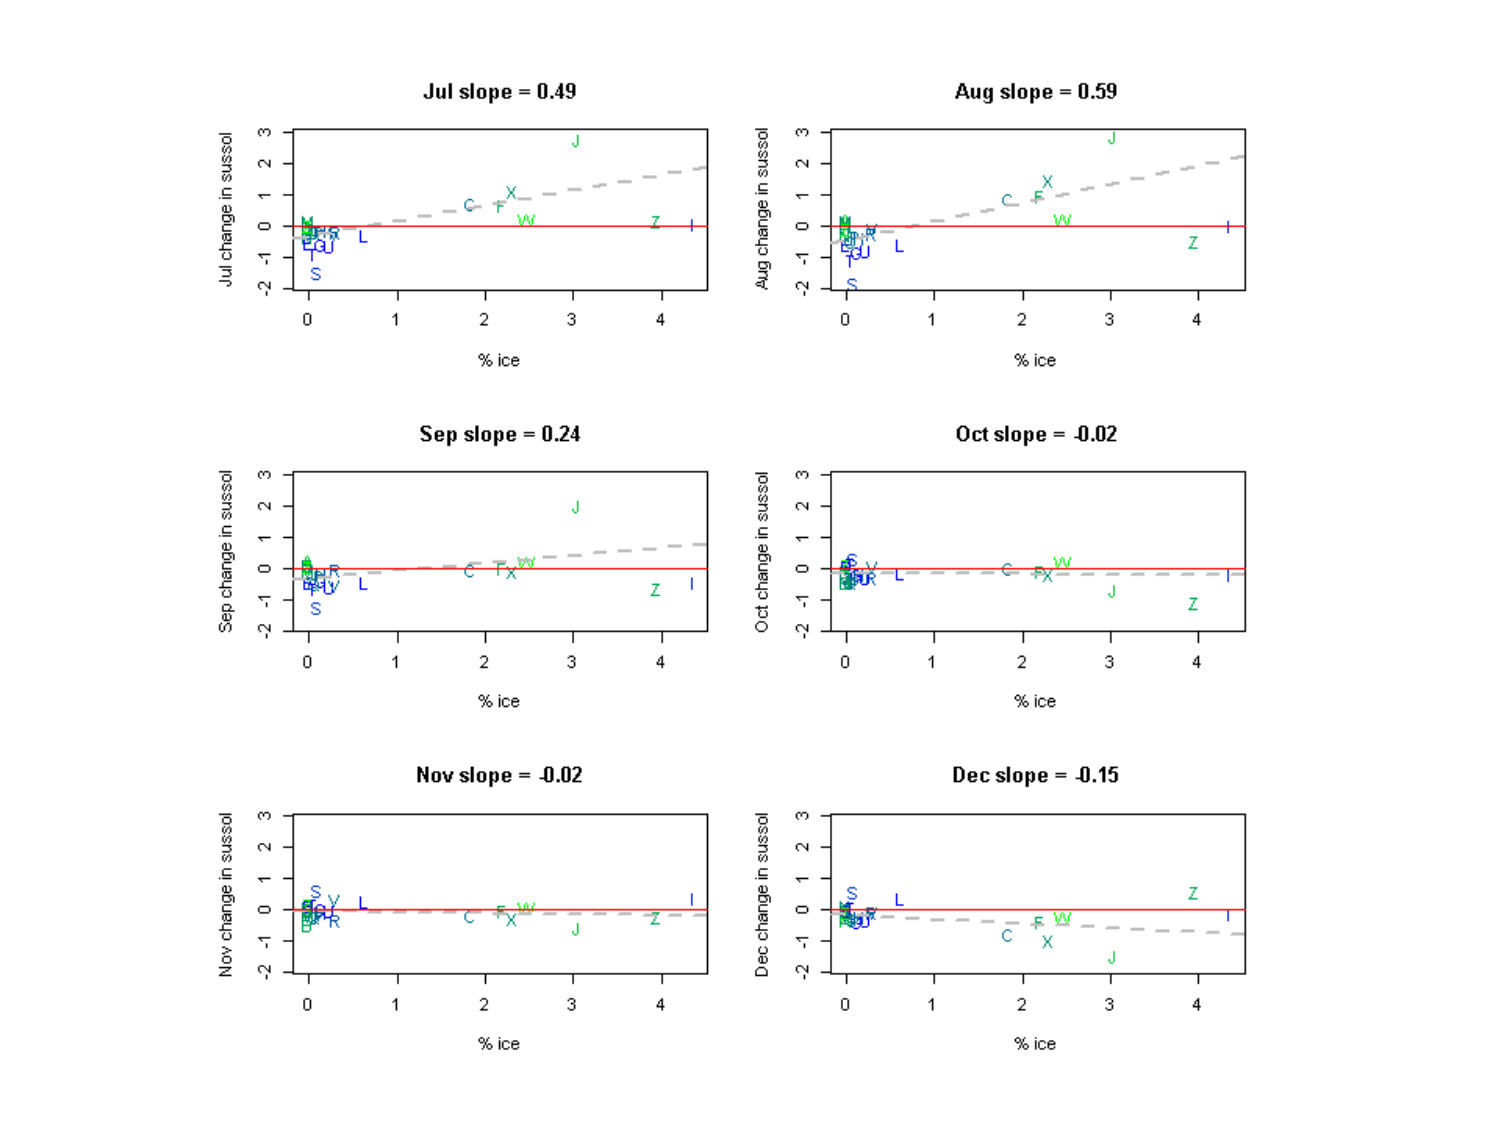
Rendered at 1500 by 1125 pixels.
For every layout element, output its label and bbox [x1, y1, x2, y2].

picture [213, 49, 1287, 1076]
